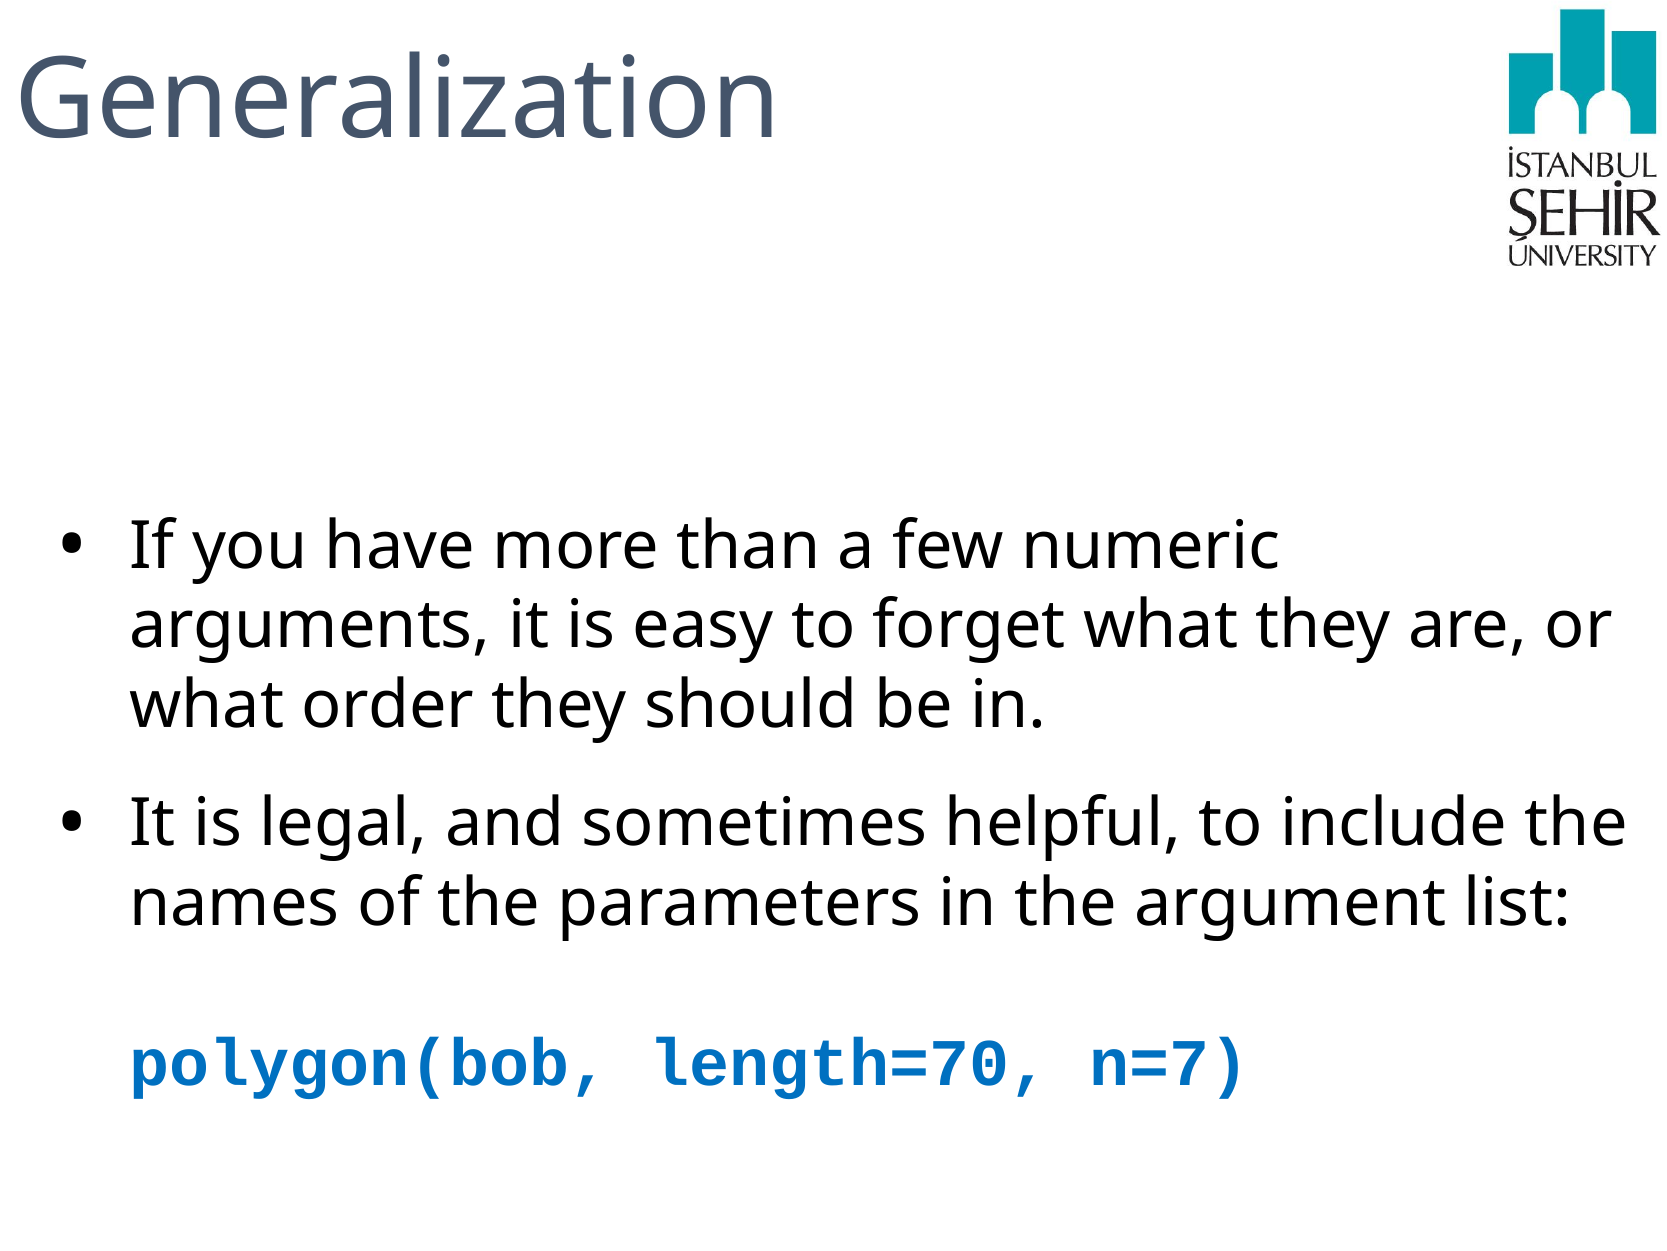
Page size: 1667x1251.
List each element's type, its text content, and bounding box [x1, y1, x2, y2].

title Generalization [8, 8, 1663, 177]
picture [1491, 0, 1667, 285]
list If you have more than a few numeric arguments, it is easy to forget what they are, or what order they should be in. It is legal, and sometimes helpful, to include the names of the parameters in the argument list: polygon(bob, length=70, n=7) [8, 354, 1663, 1246]
